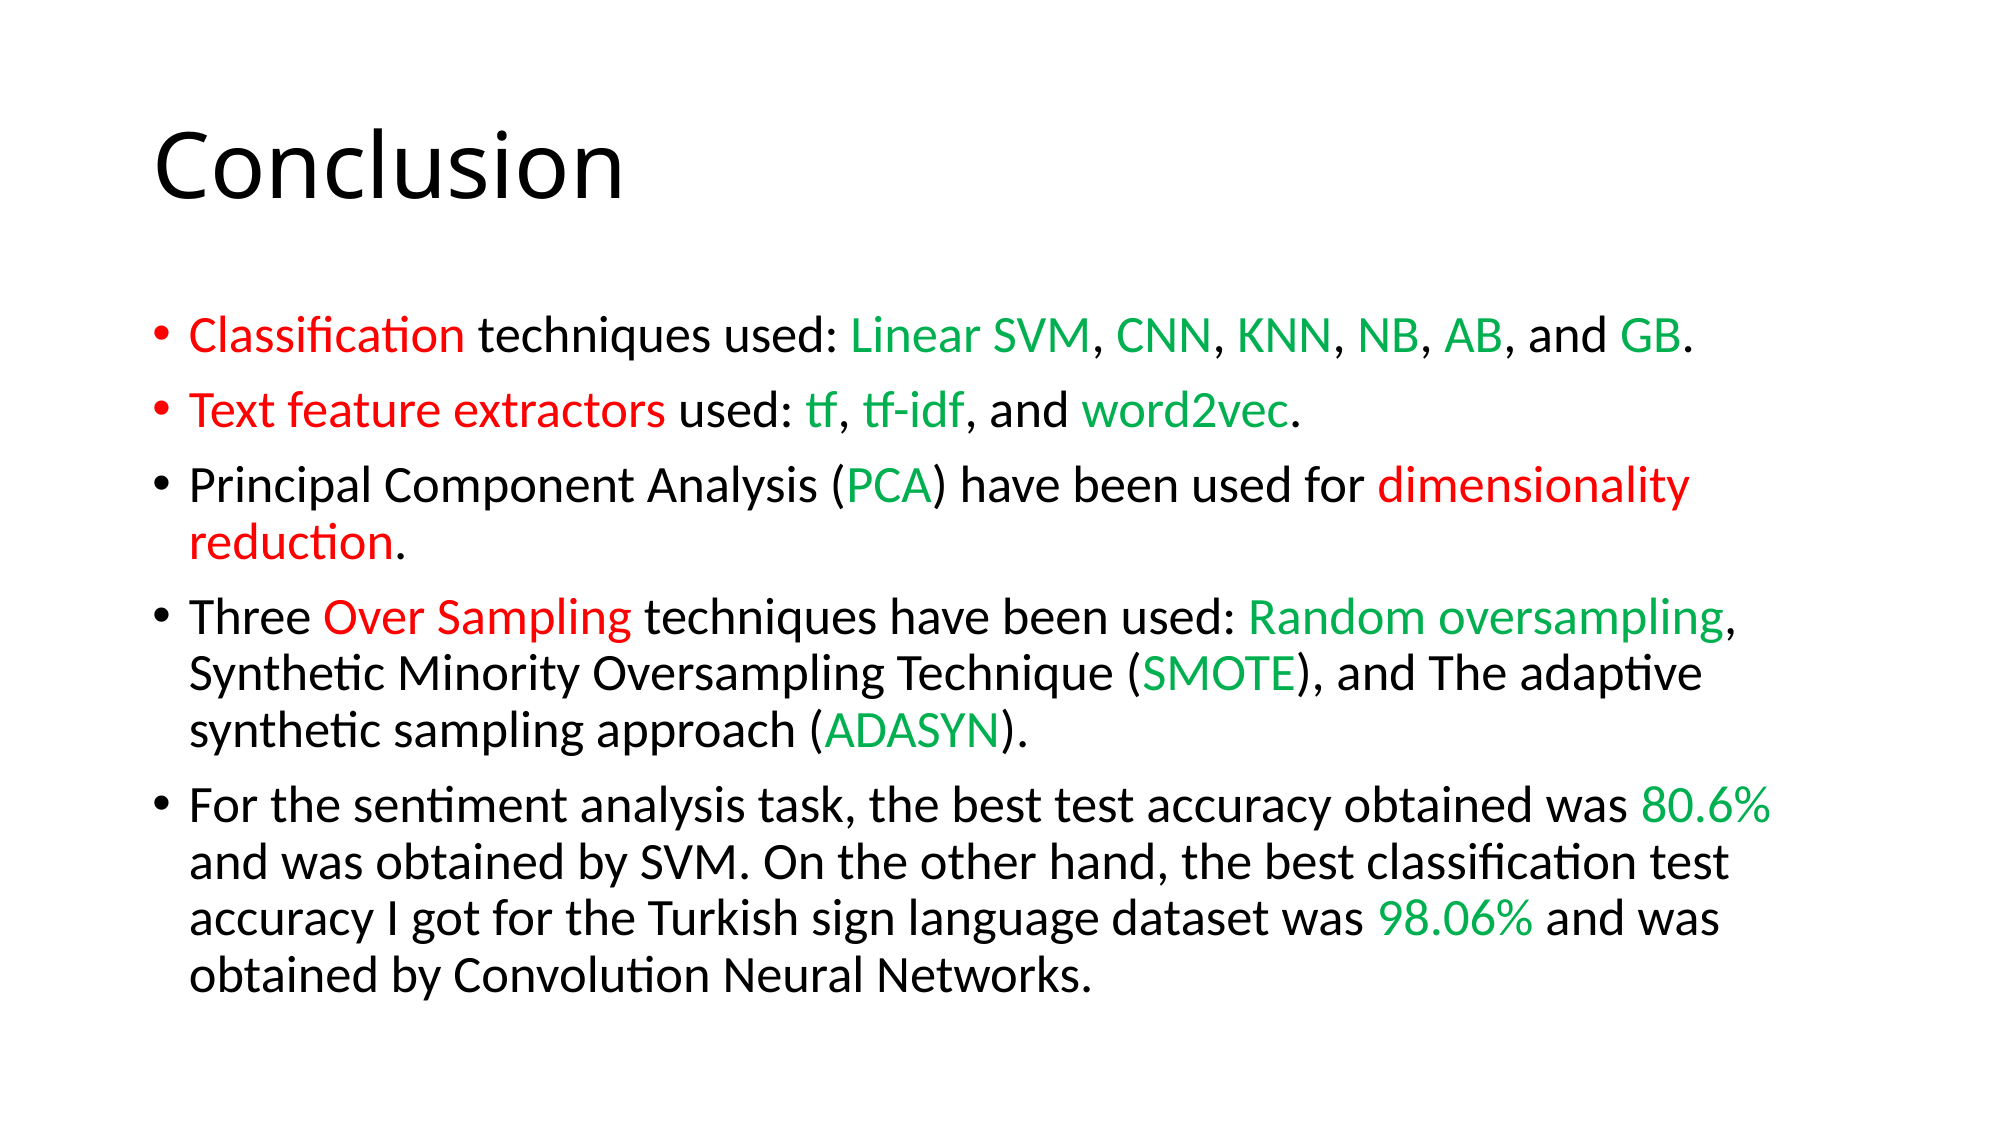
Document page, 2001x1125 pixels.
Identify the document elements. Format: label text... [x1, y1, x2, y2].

title Conclusion [137, 59, 1863, 278]
list Classification techniques used: Linear SVM, CNN, KNN, NB, AB, and GB. Text feature extractors used: tf, tf-idf, and word2vec. Principal Component Analysis (PCA) have been used for dimensionality reduction. Three Over Sampling techniques have been used: Random oversampling, Synthetic Minority Oversampling Technique (SMOTE), and The adaptive synthetic sampling approach (ADASYN). For the sentiment analysis task, the best test accuracy obtained was 80.6% and was obtained by SVM. On the other hand, the best classification test accuracy I got for the Turkish sign language dataset was 98.06% and was obtained by Convolution Neural Networks. [137, 299, 1863, 1014]
